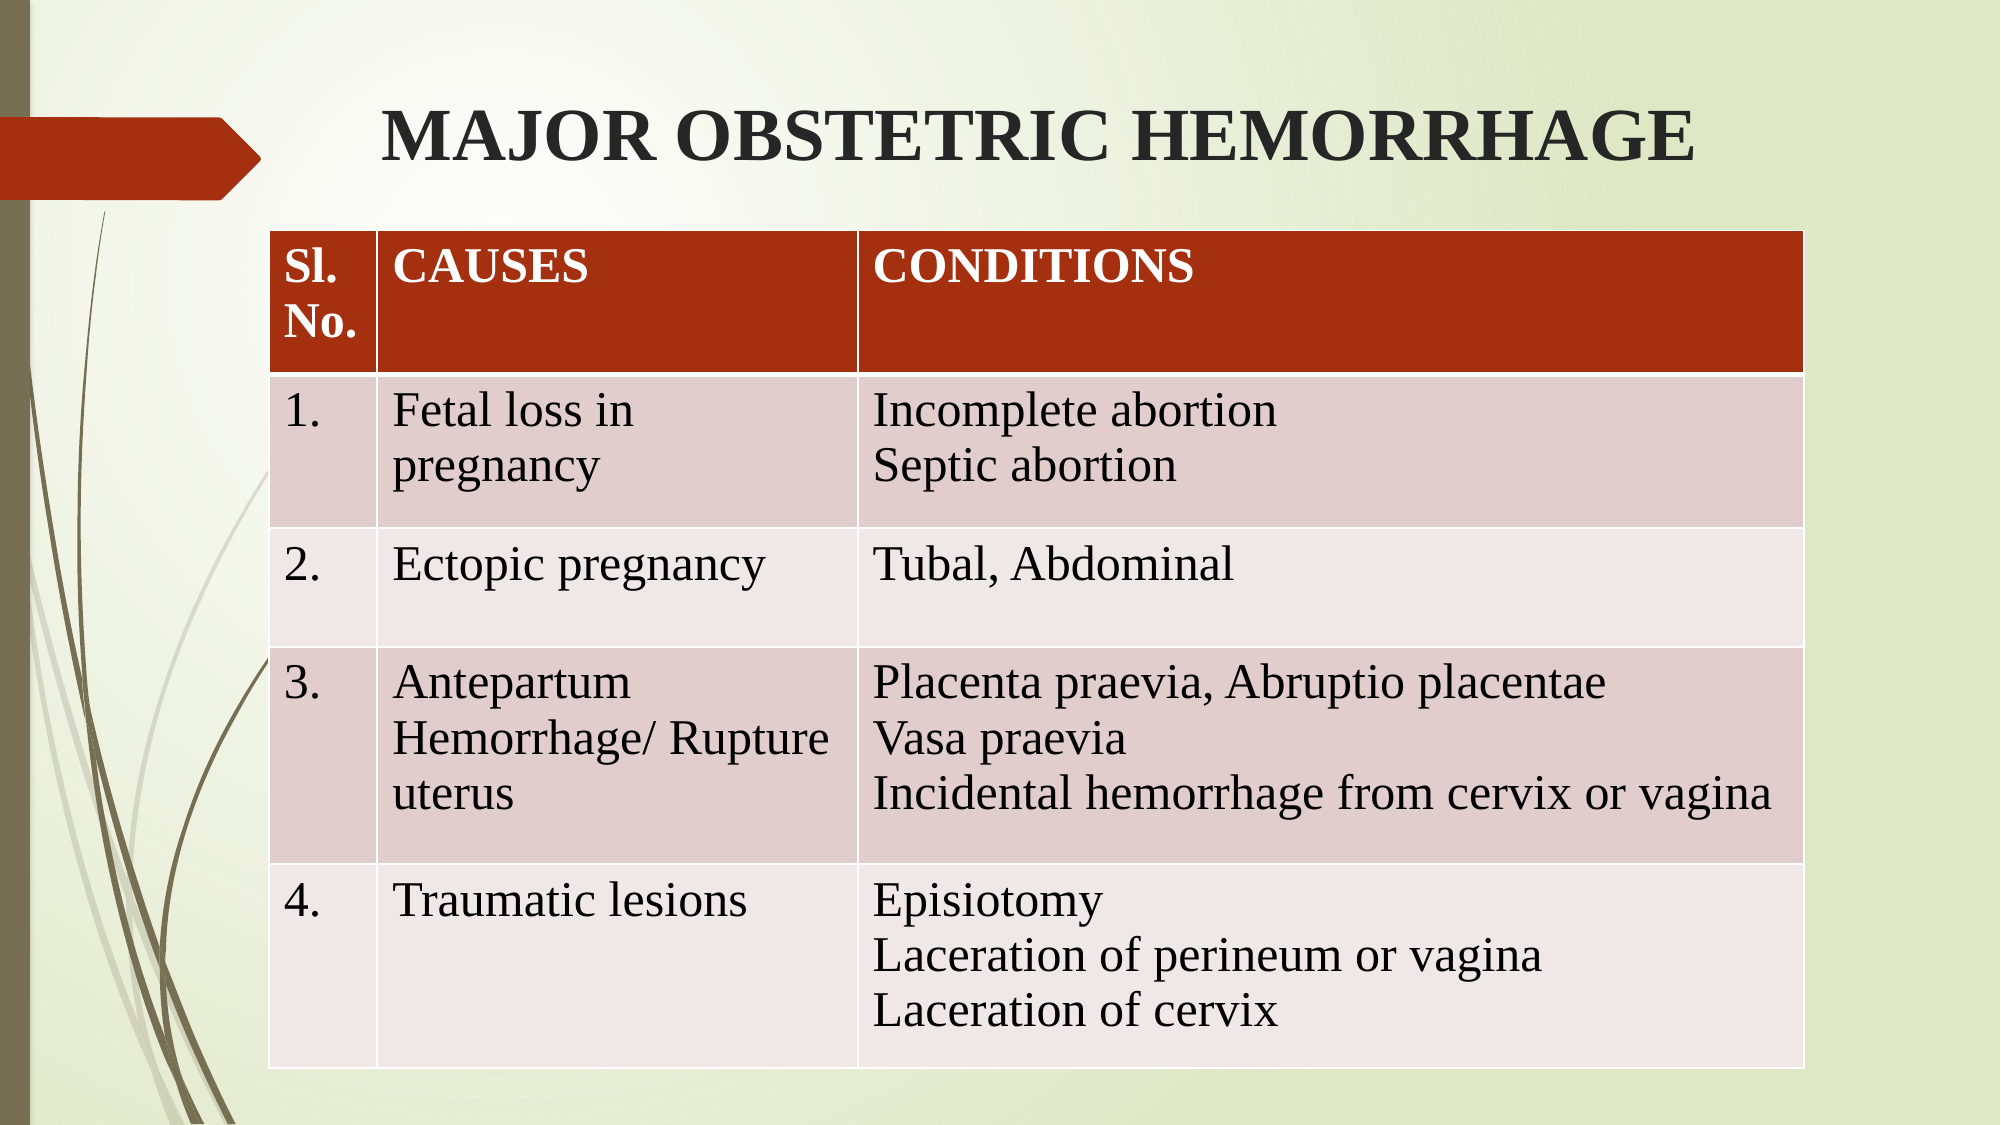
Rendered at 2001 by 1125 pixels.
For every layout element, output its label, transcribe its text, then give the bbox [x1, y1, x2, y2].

table_cell Fetal loss in pregnancy [378, 377, 857, 527]
table_cell Episiotomy Laceration of perineum or vagina Laceration of cervix [859, 865, 1803, 1067]
table_cell Incomplete abortion Septic abortion [859, 377, 1803, 527]
table_cell Traumatic lesions [378, 865, 857, 1067]
table_cell 1. [270, 377, 376, 527]
table_cell 2. [270, 529, 376, 646]
table_cell Tubal, Abdominal [859, 529, 1803, 646]
table_header CAUSES [378, 231, 857, 372]
table_header CONDITIONS [859, 231, 1803, 372]
table_header Sl. No. [270, 231, 376, 372]
table_cell Antepartum Hemorrhage/ Rupture uterus [378, 648, 857, 863]
table_cell 3. [270, 648, 376, 863]
title MAJOR OBSTETRIC HEMORRHAGE [308, 77, 1771, 213]
table_cell Placenta praevia, Abruptio placentae Vasa praevia Incidental hemorrhage from cervix or vagina [859, 648, 1803, 863]
table_cell 4. [270, 865, 376, 1067]
table_cell Ectopic pregnancy [378, 529, 857, 646]
